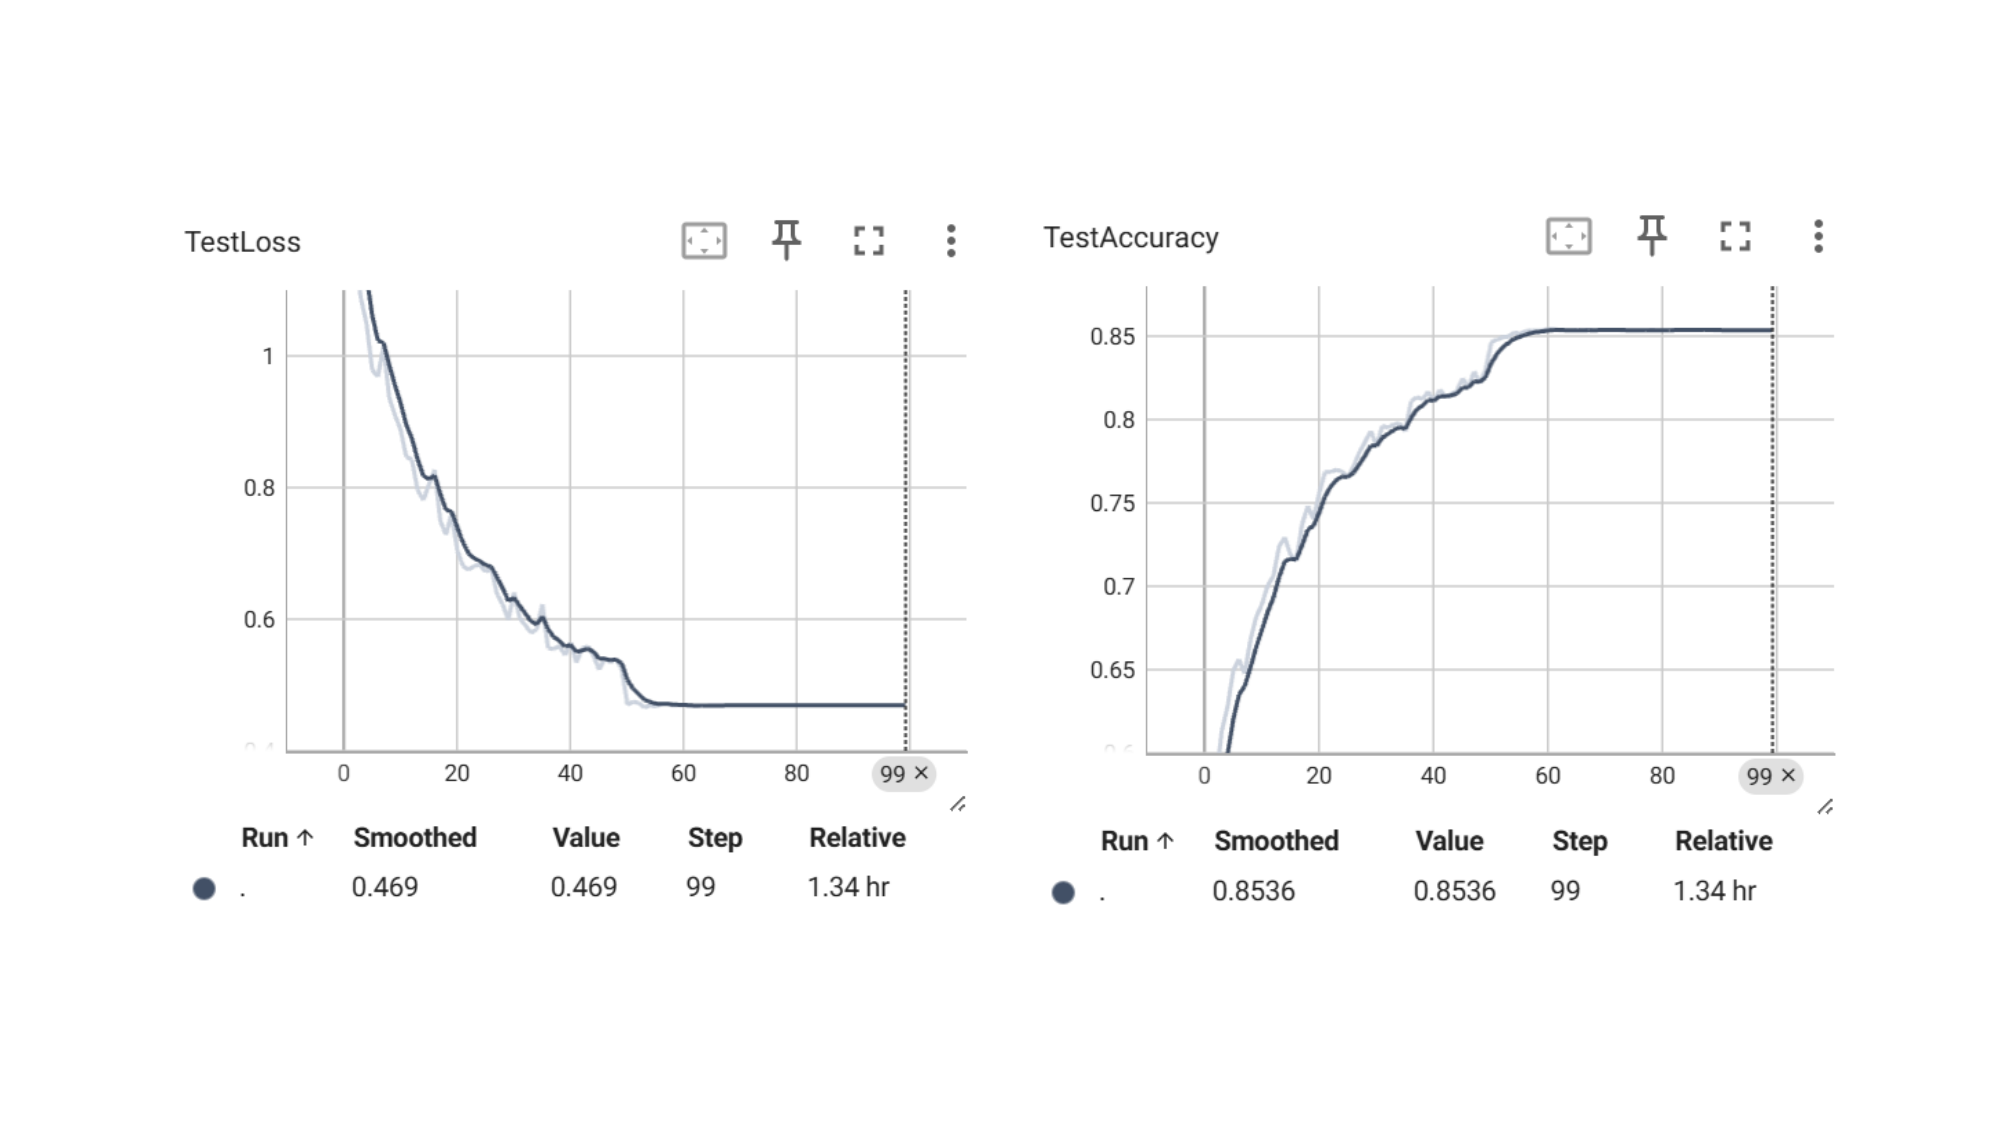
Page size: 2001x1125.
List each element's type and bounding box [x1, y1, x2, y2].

picture [1023, 203, 1838, 913]
picture [167, 207, 979, 918]
